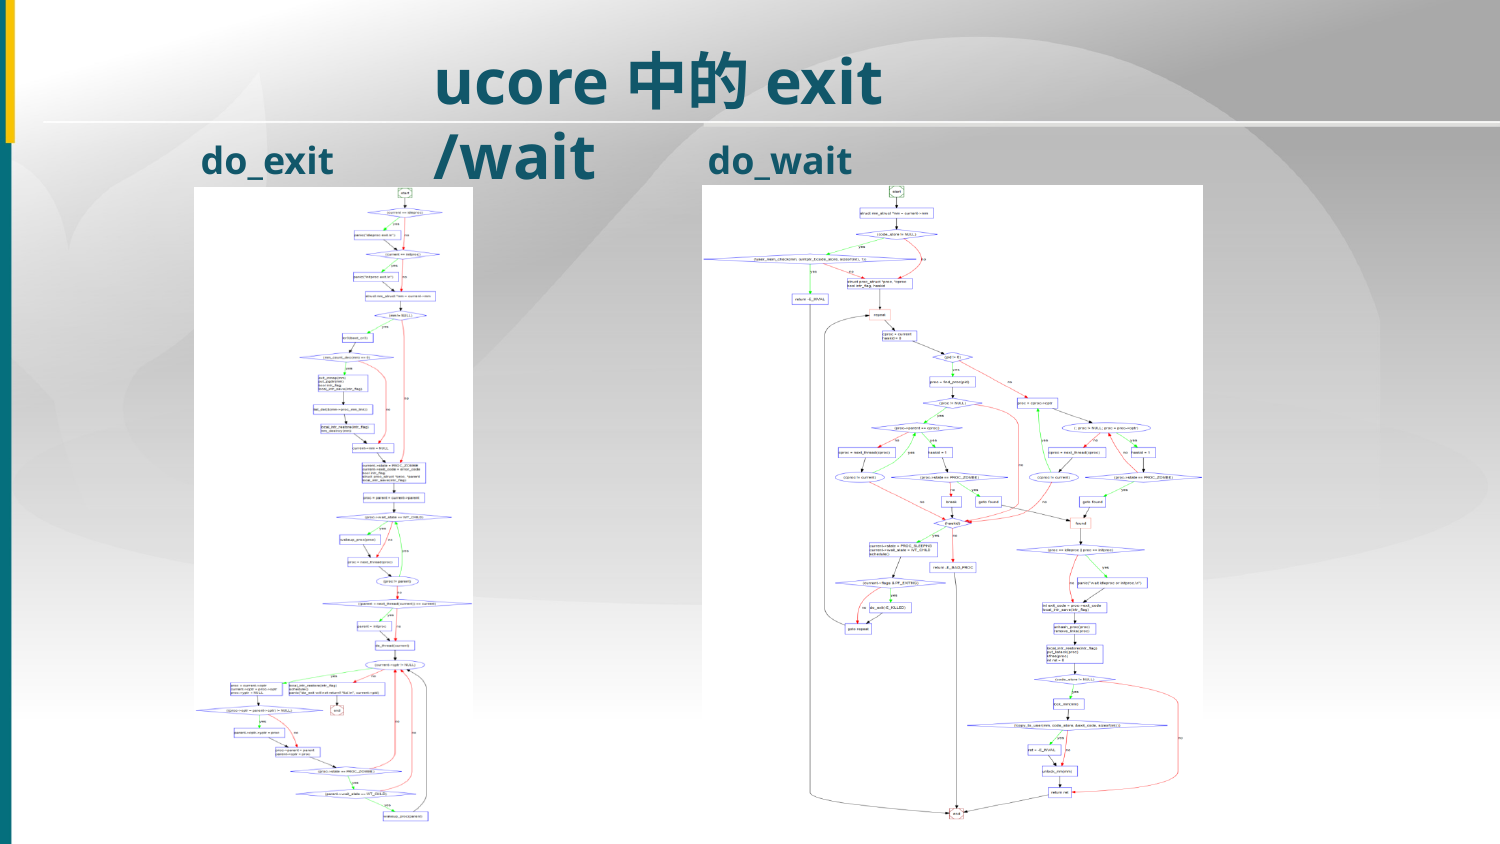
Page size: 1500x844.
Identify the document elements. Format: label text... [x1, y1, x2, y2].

text_box ucore中的exit /wait [419, 34, 1064, 127]
picture [0, 0, 1500, 844]
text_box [182, 129, 1203, 822]
